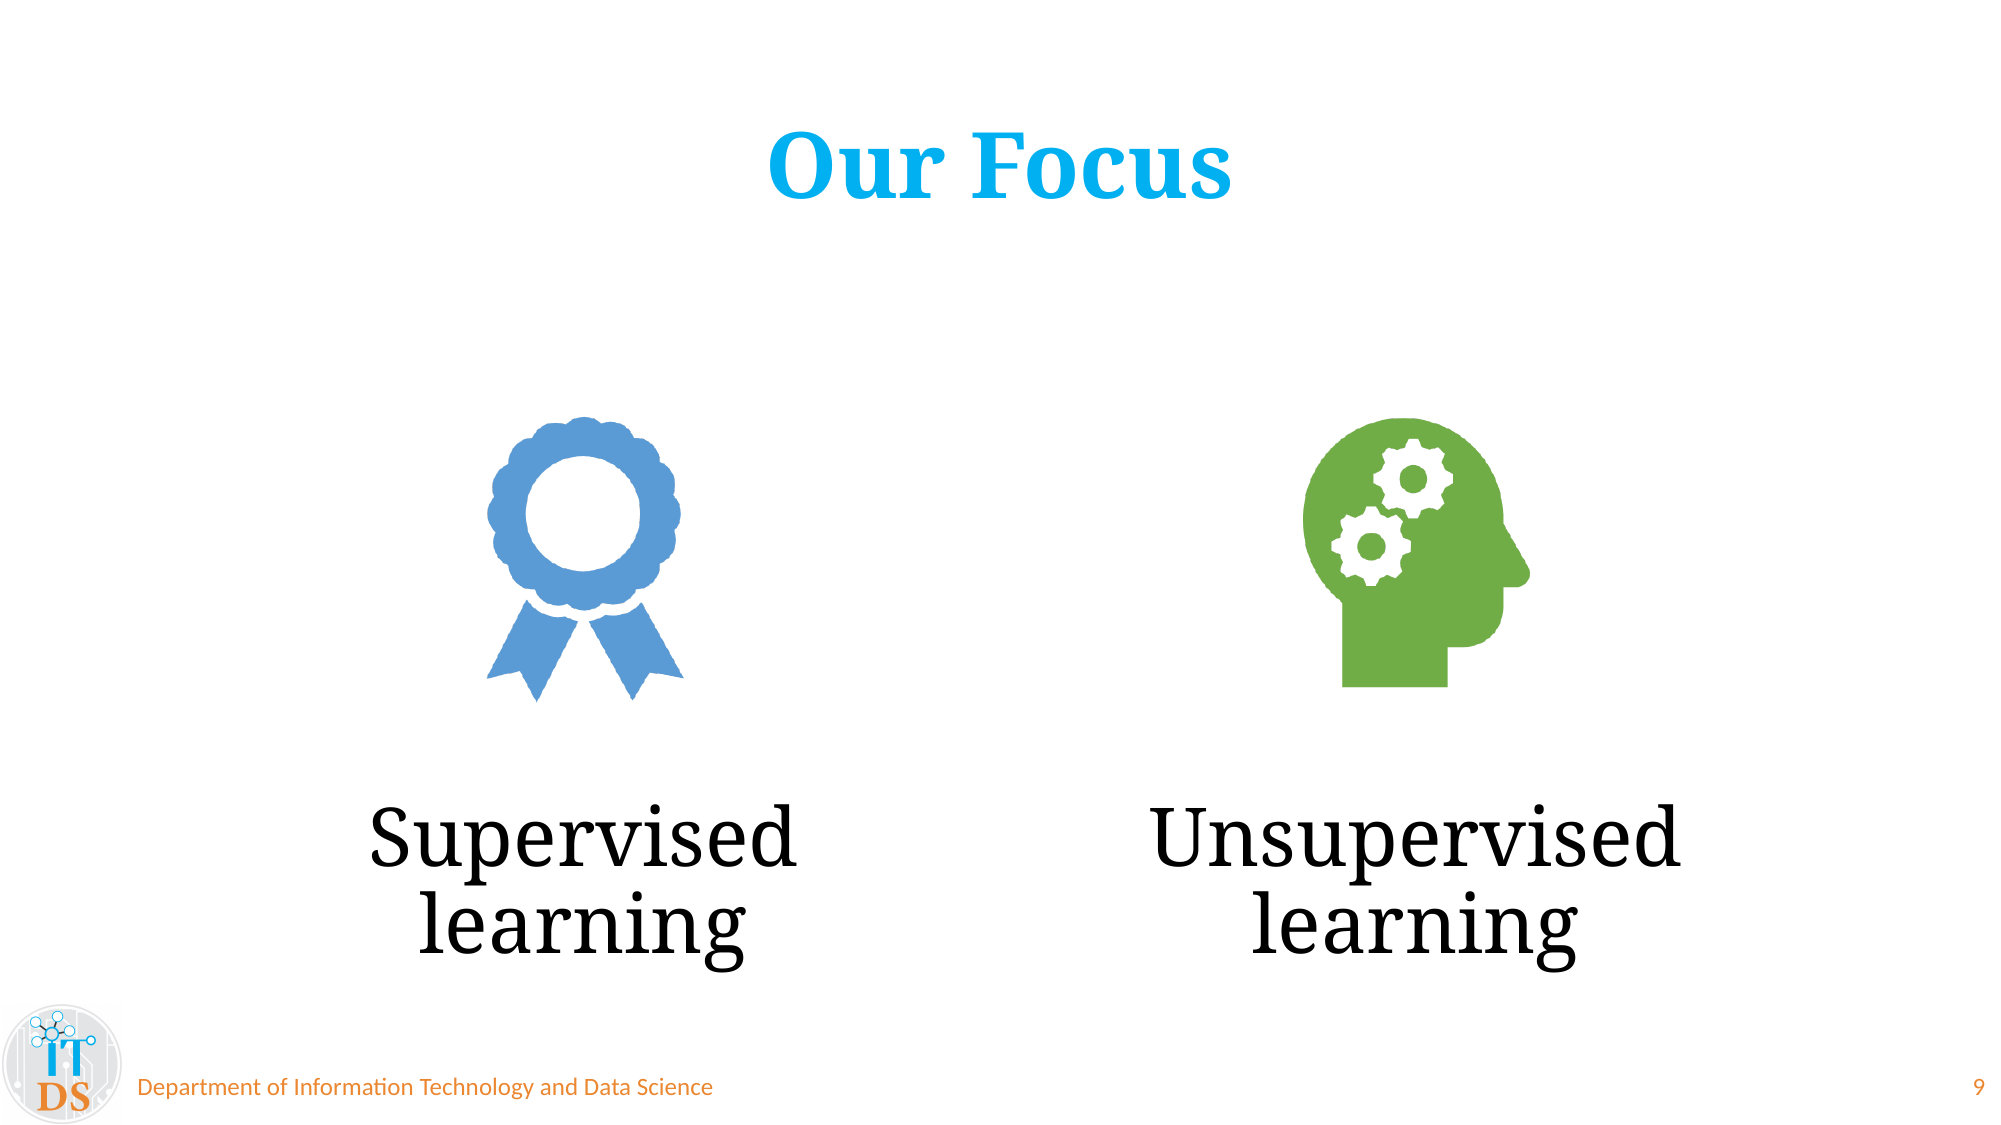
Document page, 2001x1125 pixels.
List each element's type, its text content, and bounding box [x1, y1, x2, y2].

picture [2, 1004, 123, 1125]
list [137, 299, 1863, 1014]
title Our Focus [137, 59, 1863, 278]
slide_number 9 [1550, 1063, 2000, 1124]
footer Department of Information Technology and Data Science [122, 1063, 798, 1124]
